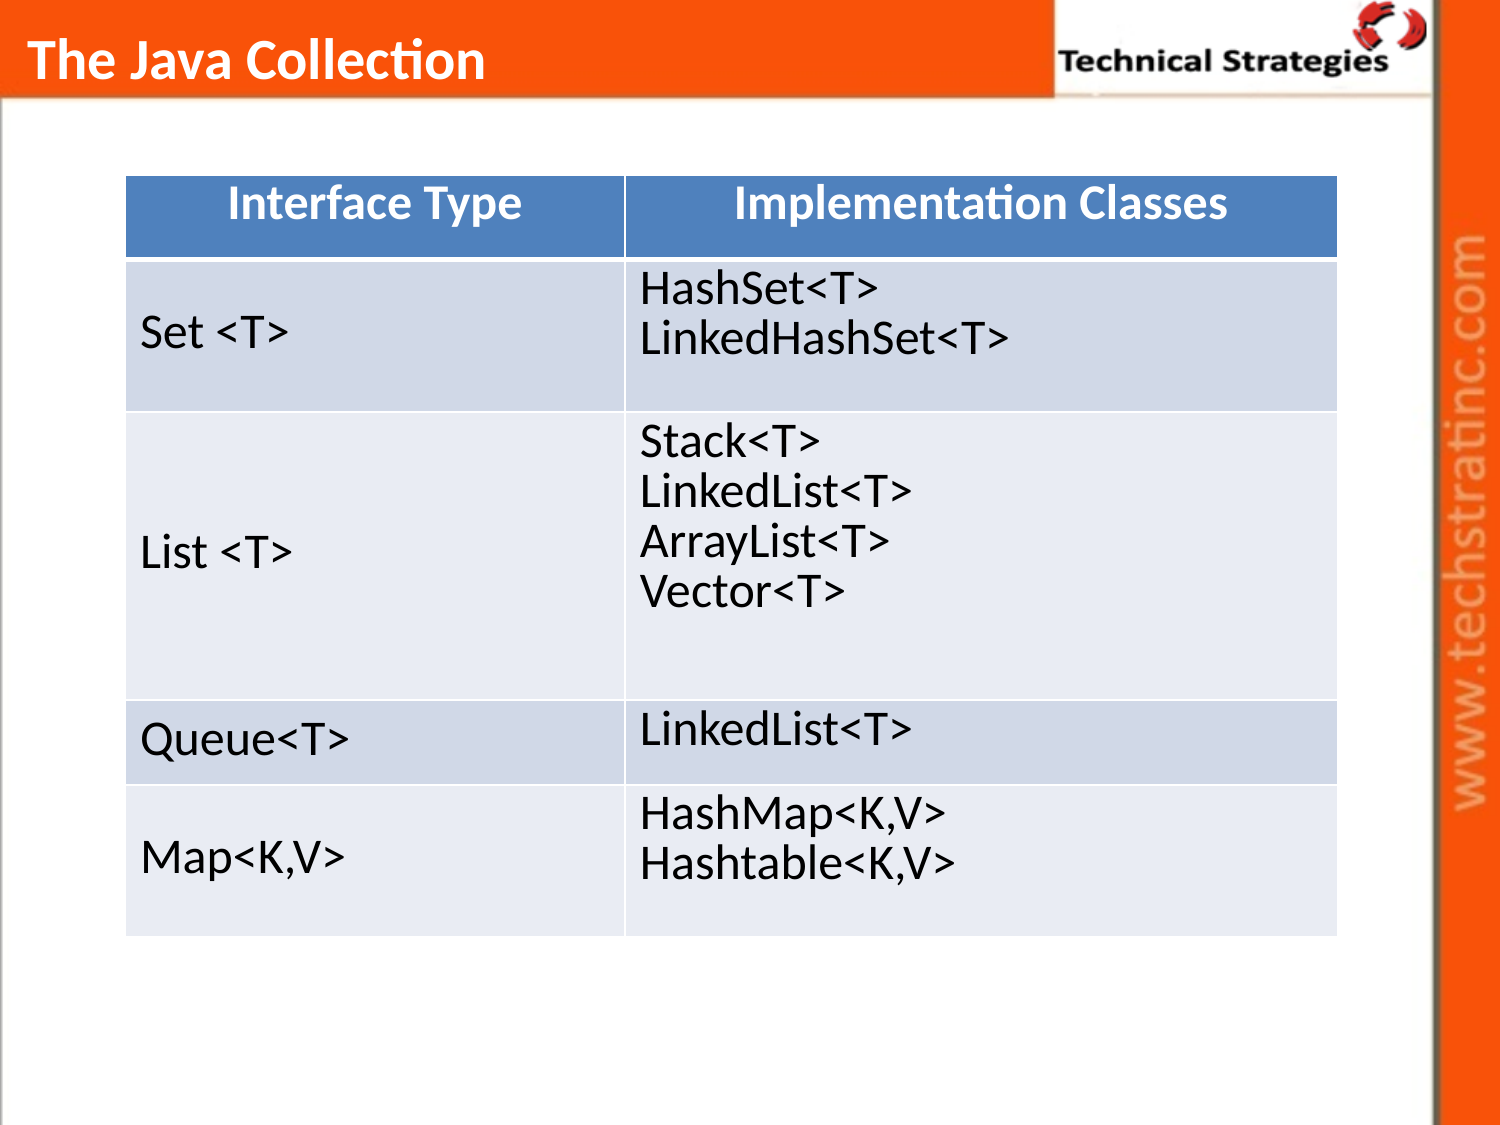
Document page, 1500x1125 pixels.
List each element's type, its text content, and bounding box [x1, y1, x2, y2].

table_cell LinkedList<T> [626, 701, 1337, 784]
table_cell Queue<T> [126, 701, 624, 784]
table_cell HashSet<T> LinkedHashSet<T> [626, 262, 1337, 411]
table_cell List <T> [126, 413, 624, 699]
table_cell HashMap<K,V> Hashtable<K,V> [626, 786, 1337, 936]
table_header Implementation Classes [626, 176, 1337, 257]
title The Java Collection [12, 12, 1050, 100]
table_cell Set <T> [126, 262, 624, 411]
table_cell Map<K,V> [126, 786, 624, 936]
picture [0, 0, 1500, 1125]
table_cell Stack<T> LinkedList<T> ArrayList<T> Vector<T> [626, 413, 1337, 699]
table_header Interface Type [126, 176, 624, 257]
